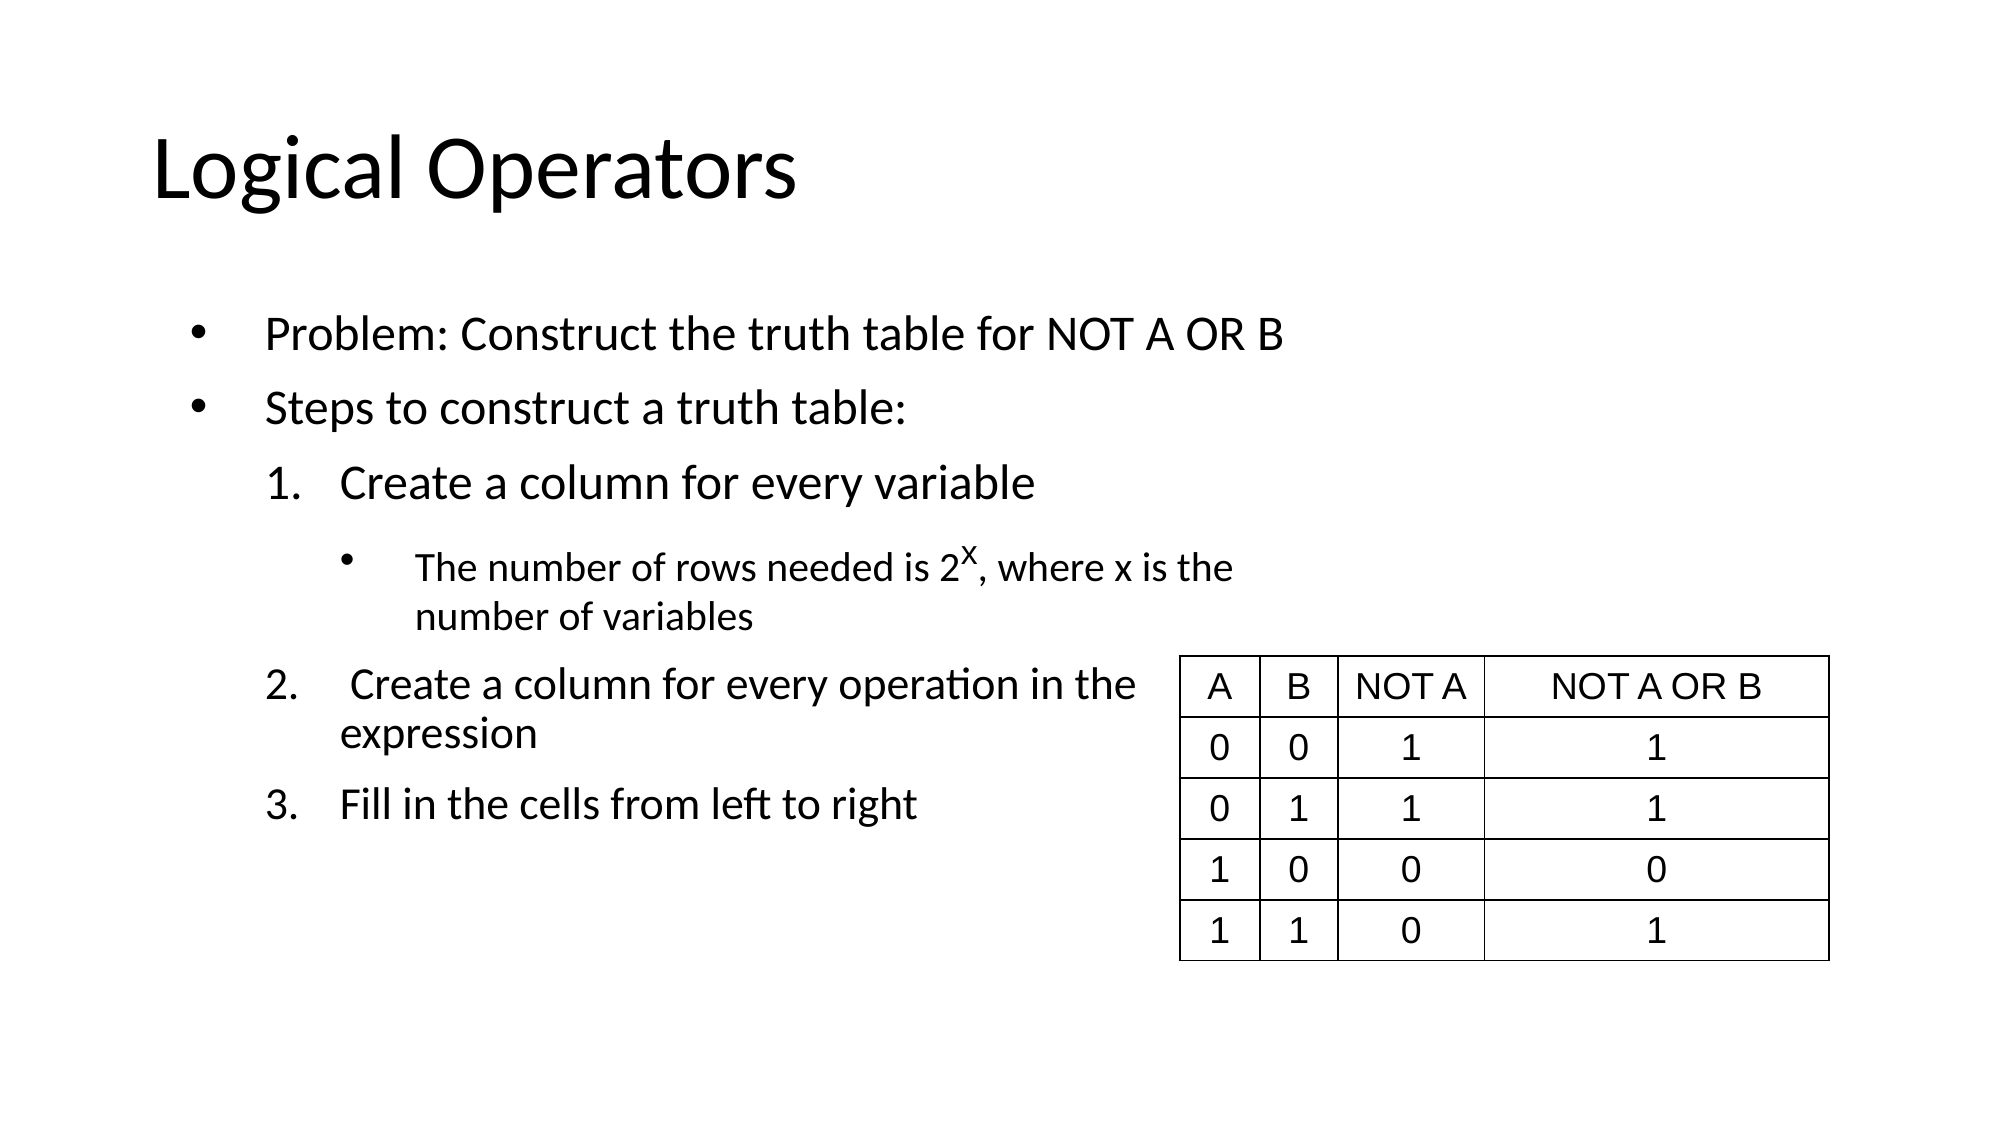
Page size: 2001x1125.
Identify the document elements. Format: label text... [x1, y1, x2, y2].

table_header B [1261, 657, 1337, 716]
table_cell 1 [1181, 901, 1259, 960]
table_cell 0 [1261, 718, 1337, 777]
table_cell 1 [1485, 718, 1828, 777]
table_cell 0 [1181, 718, 1259, 777]
table_cell 0 [1485, 840, 1828, 899]
table_cell 1 [1485, 901, 1828, 960]
table_cell 0 [1339, 901, 1484, 960]
table_cell 0 [1181, 779, 1259, 838]
list Problem: Construct the truth table for NOT A OR B Steps to construct a truth table: Create a column for every variable The number of rows needed is 2x, where x is the number of variables Create a column for every operation in the expression Fill in the cells from left to right [137, 299, 1310, 1014]
table_cell 0 [1261, 840, 1337, 899]
table_cell 1 [1485, 779, 1828, 838]
table_header NOT A [1339, 657, 1484, 716]
table_cell 1 [1261, 901, 1337, 960]
table_cell 1 [1261, 779, 1337, 838]
title Logical Operators [137, 59, 1863, 278]
table_cell 1 [1181, 840, 1259, 899]
table_cell 1 [1339, 718, 1484, 777]
table_cell 0 [1339, 840, 1484, 899]
table_header NOT A OR B [1485, 657, 1828, 716]
table_header A [1181, 657, 1259, 716]
table_cell 1 [1339, 779, 1484, 838]
